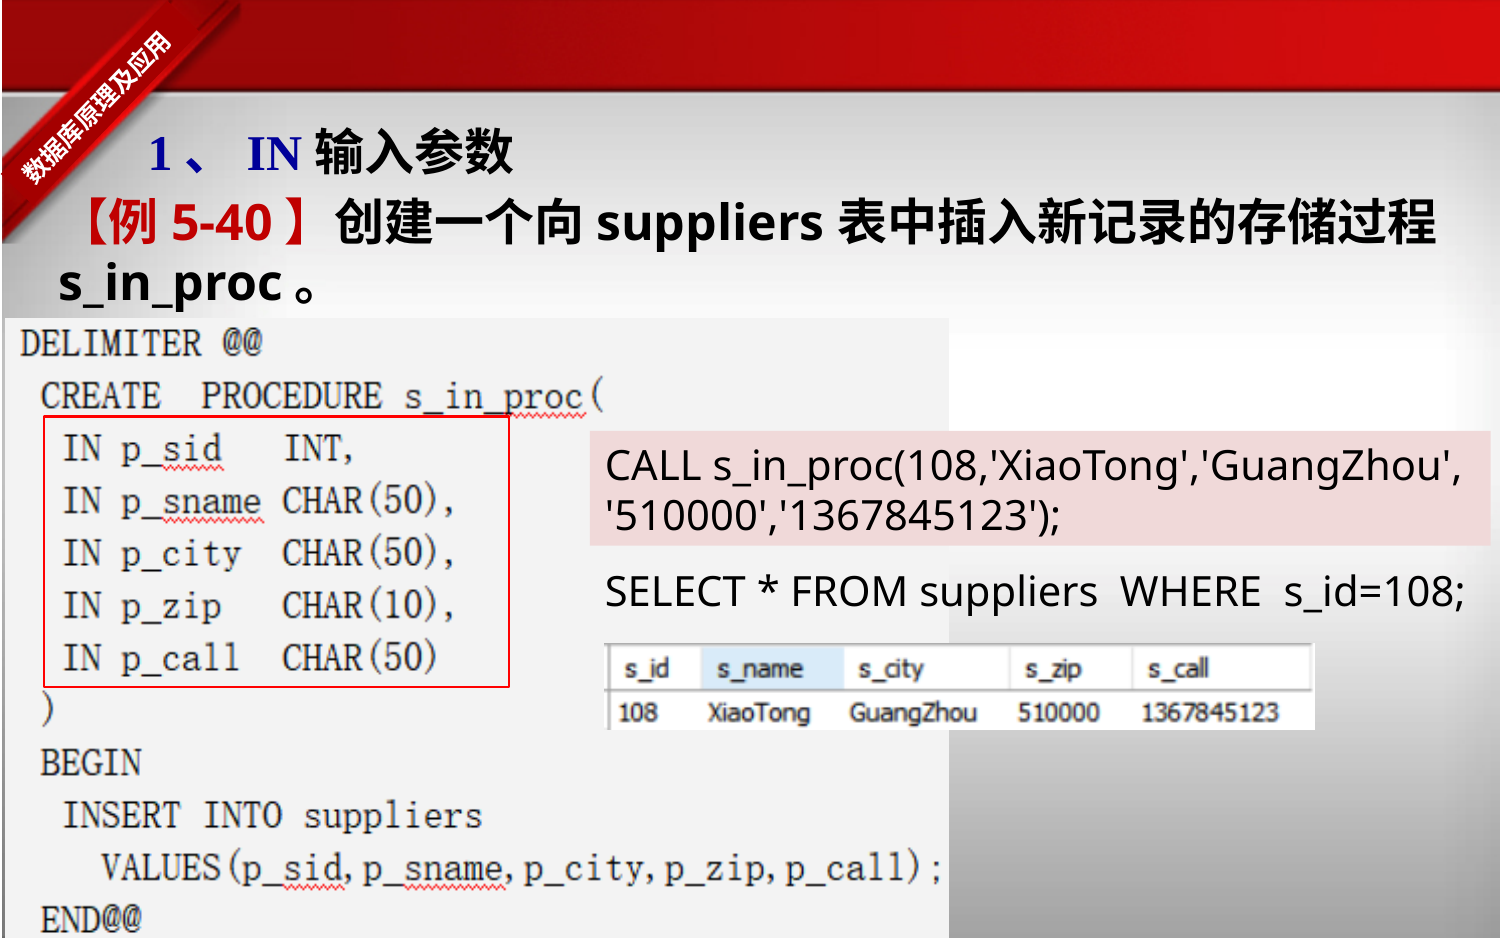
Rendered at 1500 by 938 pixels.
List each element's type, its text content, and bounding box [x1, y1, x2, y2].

text_box 【例5-40】创建一个向suppliers表中插入新记录的存储过程s_in_proc。 [44, 183, 1491, 267]
text_box CALL s_in_proc(108,'XiaoTong','GuangZhou', '510000','1367845123'); [953, 430, 1491, 546]
picture [2, 0, 1500, 938]
picture [56, 104, 132, 183]
text_box SELECT * FROM suppliers WHERE s_id=108; [953, 557, 1484, 623]
picture [2, 0, 167, 171]
text_box 1、IN输入参数 [132, 83, 590, 183]
